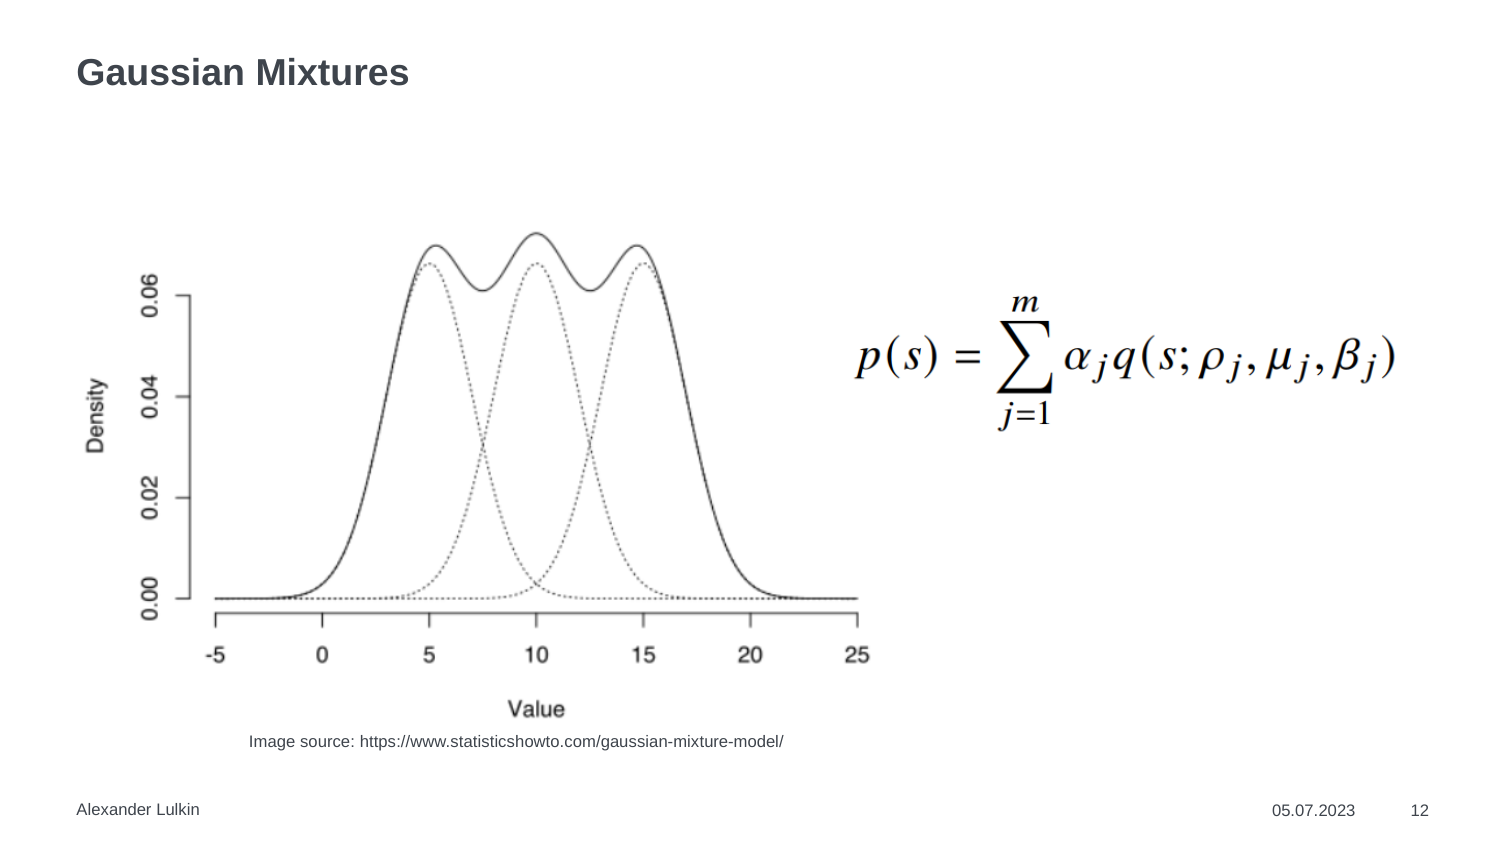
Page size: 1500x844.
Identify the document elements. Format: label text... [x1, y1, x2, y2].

footer Alexander Lulkin [76, 798, 1072, 819]
picture [830, 272, 1411, 448]
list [33, 191, 980, 756]
slide_number 12 [1392, 799, 1430, 821]
title Gaussian Mixtures [76, 53, 1430, 95]
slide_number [1272, 799, 1360, 821]
